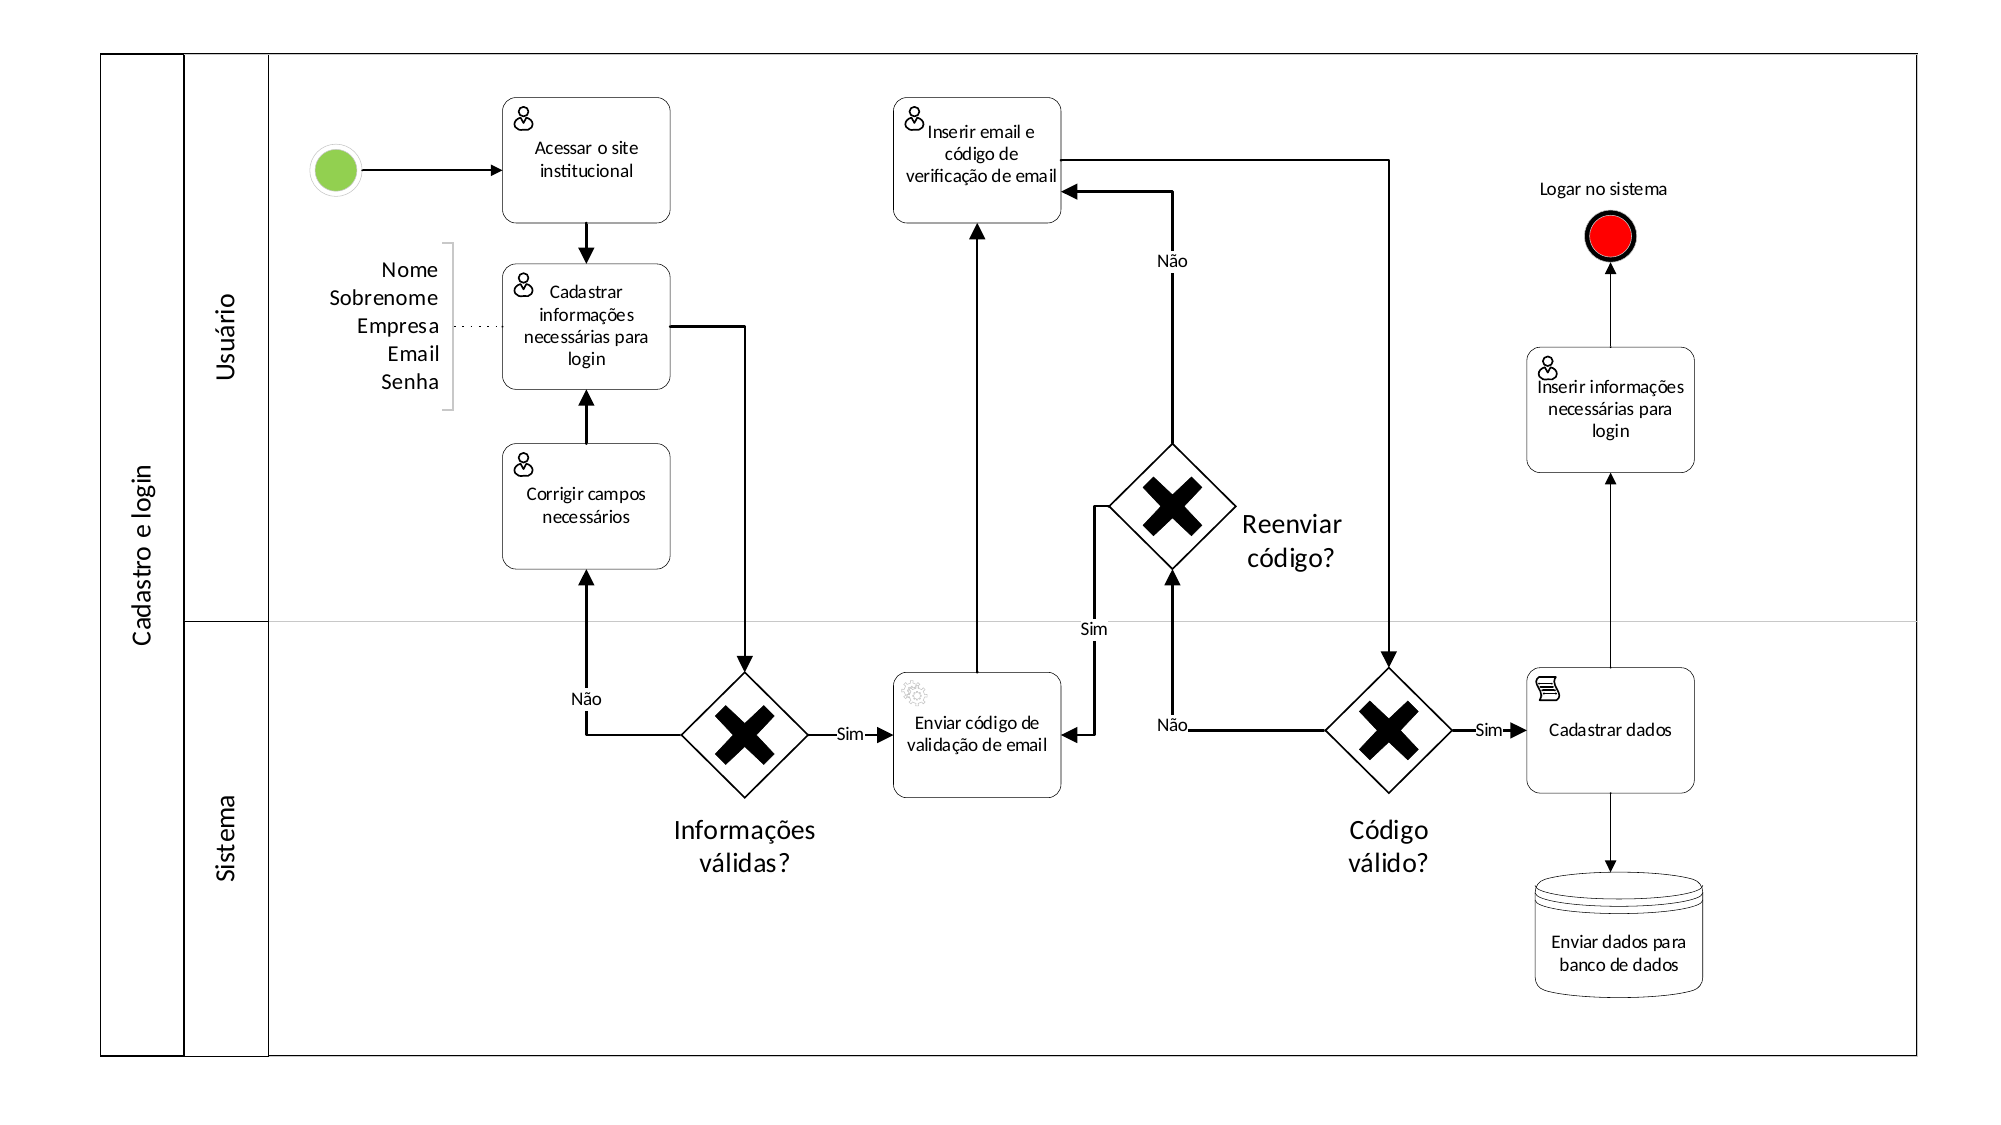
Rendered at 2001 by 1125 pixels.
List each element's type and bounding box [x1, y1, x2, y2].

picture [60, 35, 1940, 1090]
